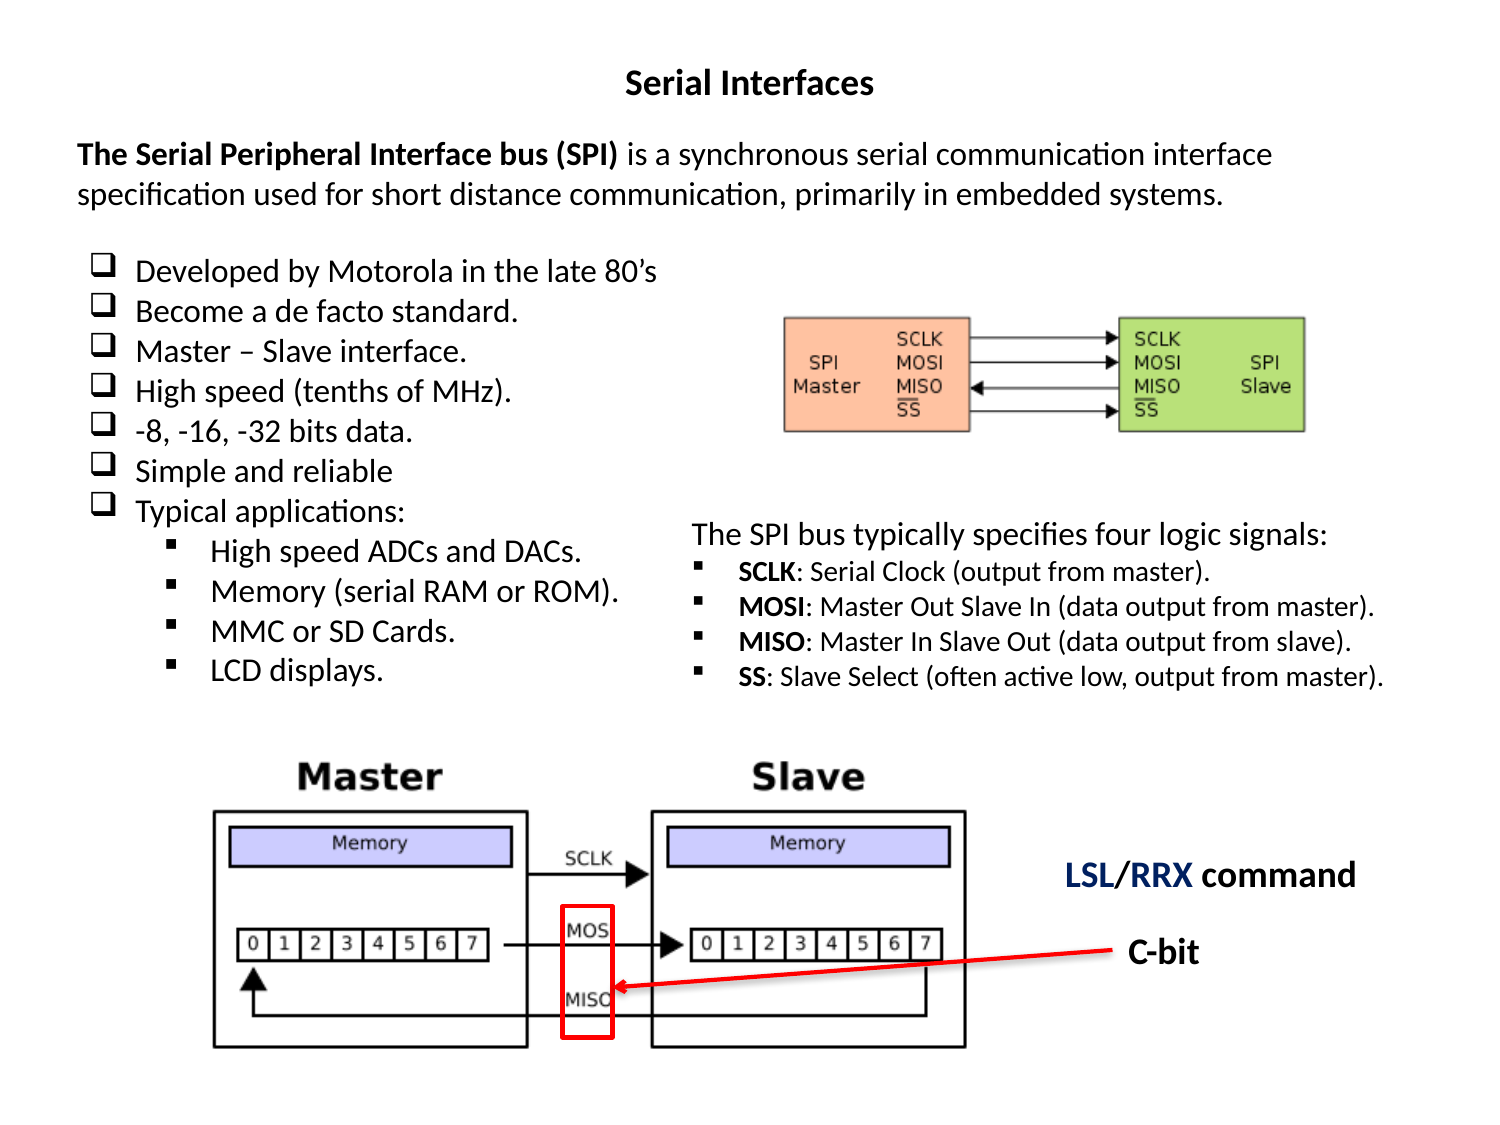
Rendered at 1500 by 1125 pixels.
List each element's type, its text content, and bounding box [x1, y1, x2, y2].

text_box Developed by Motorola in the late 80’s Become a de facto standard. Master – Slave interface. High speed (tenths of MHz). -8, -16, -32 bits data. Simple and reliable Typical applications: High speed ADCs and DACs. Memory (serial RAM or ROM). MMC or SD Cards. LCD displays. [73, 242, 673, 696]
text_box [612, 949, 1113, 988]
text_box The Serial Peripheral Interface bus (SPI) is a synchronous serial communication interface specification used for short distance communication, primarily in embedded systems. [62, 124, 1413, 220]
text_box LSL/RRX command [1050, 842, 1372, 903]
text_box The SPI bus typically specifies four logic signals: SCLK: Serial Clock (output from master). MOSI: Master Out Slave In (data output from master). MISO: Master In Slave Out (data output from slave). SS: Slave Select (often active low, output from master). [676, 504, 1452, 700]
text_box C-bit [1113, 919, 1215, 980]
picture [198, 749, 981, 1063]
text_box Serial Interfaces [0, 50, 1500, 111]
picture [751, 287, 1347, 475]
